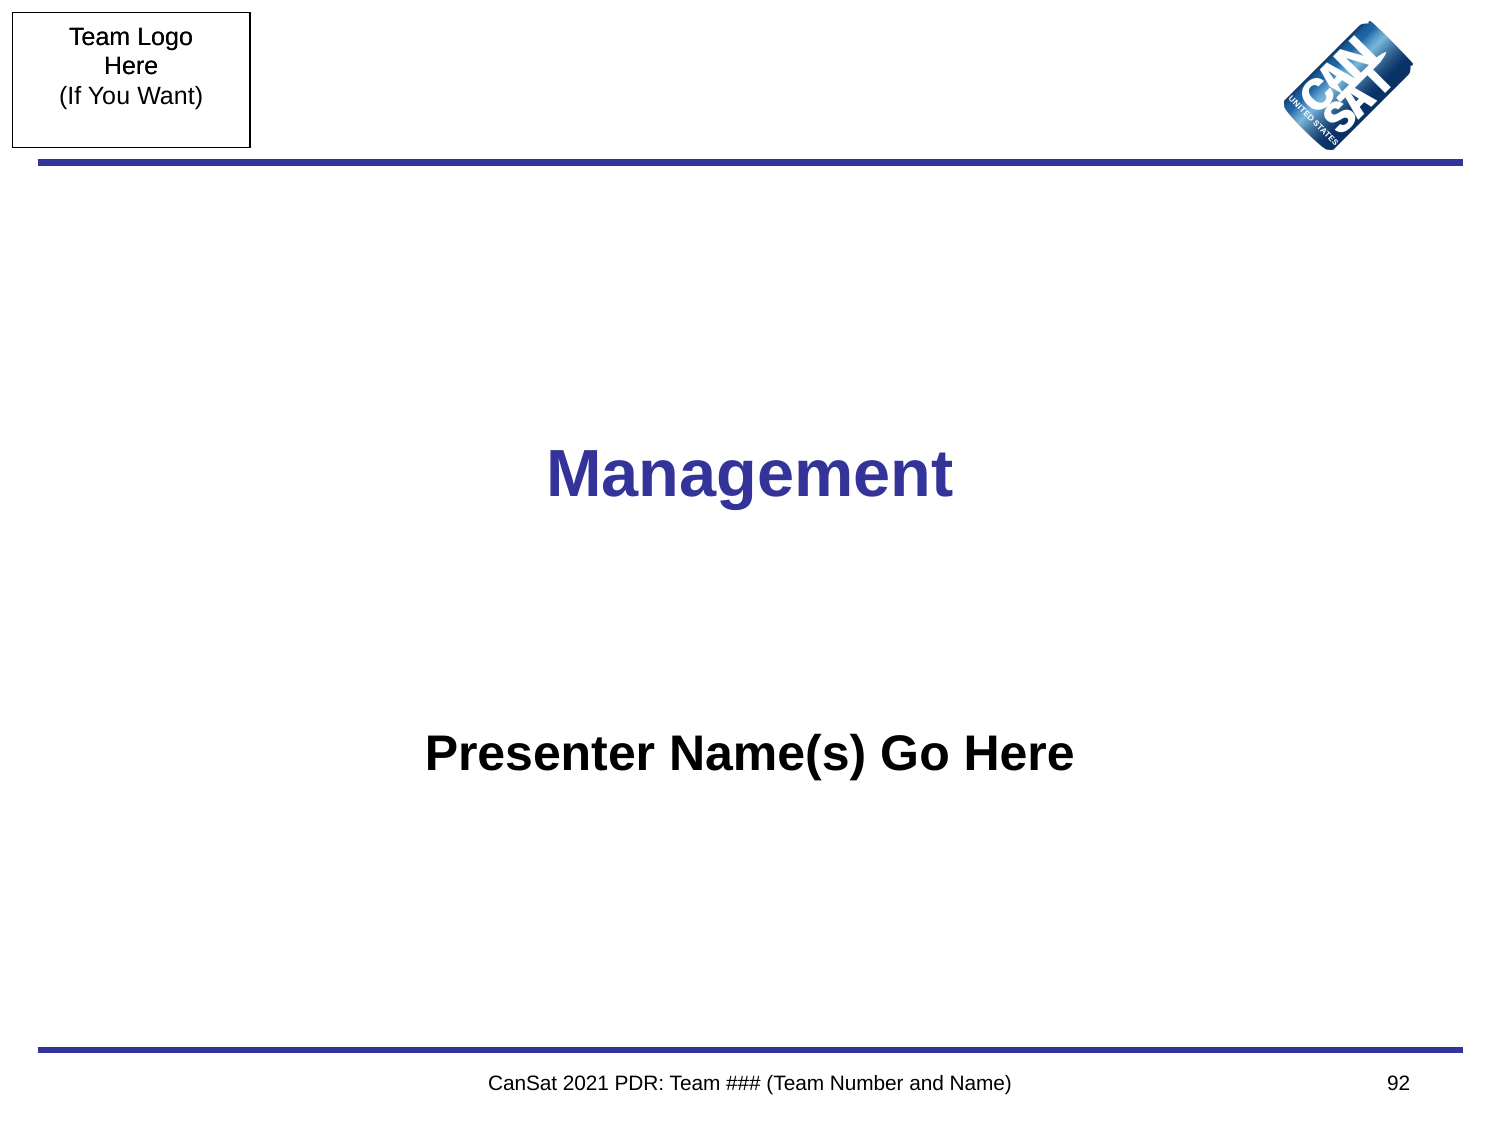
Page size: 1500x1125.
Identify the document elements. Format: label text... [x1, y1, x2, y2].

picture [1284, 21, 1413, 150]
footer CanSat 2021 PDR: Team ### (Team Number and Name) [450, 1062, 1050, 1103]
subtitle Presenter Name(s) Go Here [225, 712, 1275, 925]
slide_number ‹#› [1312, 1062, 1425, 1104]
title Management [112, 349, 1388, 591]
